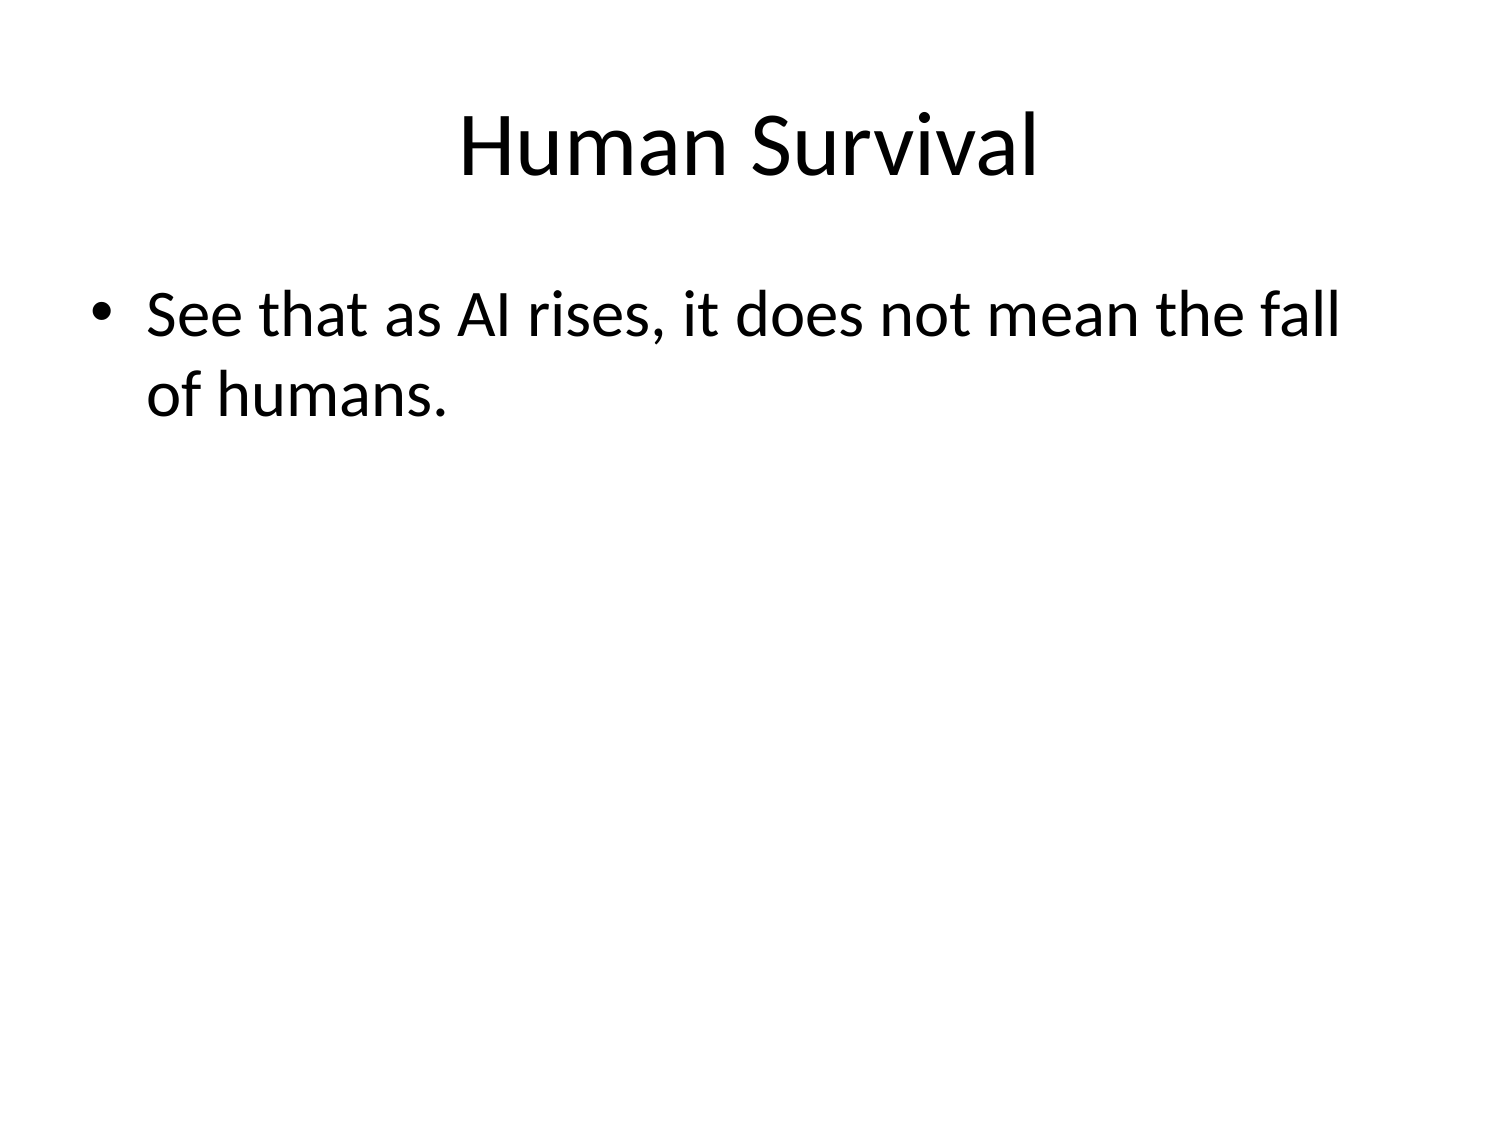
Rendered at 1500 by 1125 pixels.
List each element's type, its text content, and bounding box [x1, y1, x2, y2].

title Human Survival [75, 45, 1425, 233]
list See that as AI rises, it does not mean the fall of humans. [75, 262, 1425, 1005]
